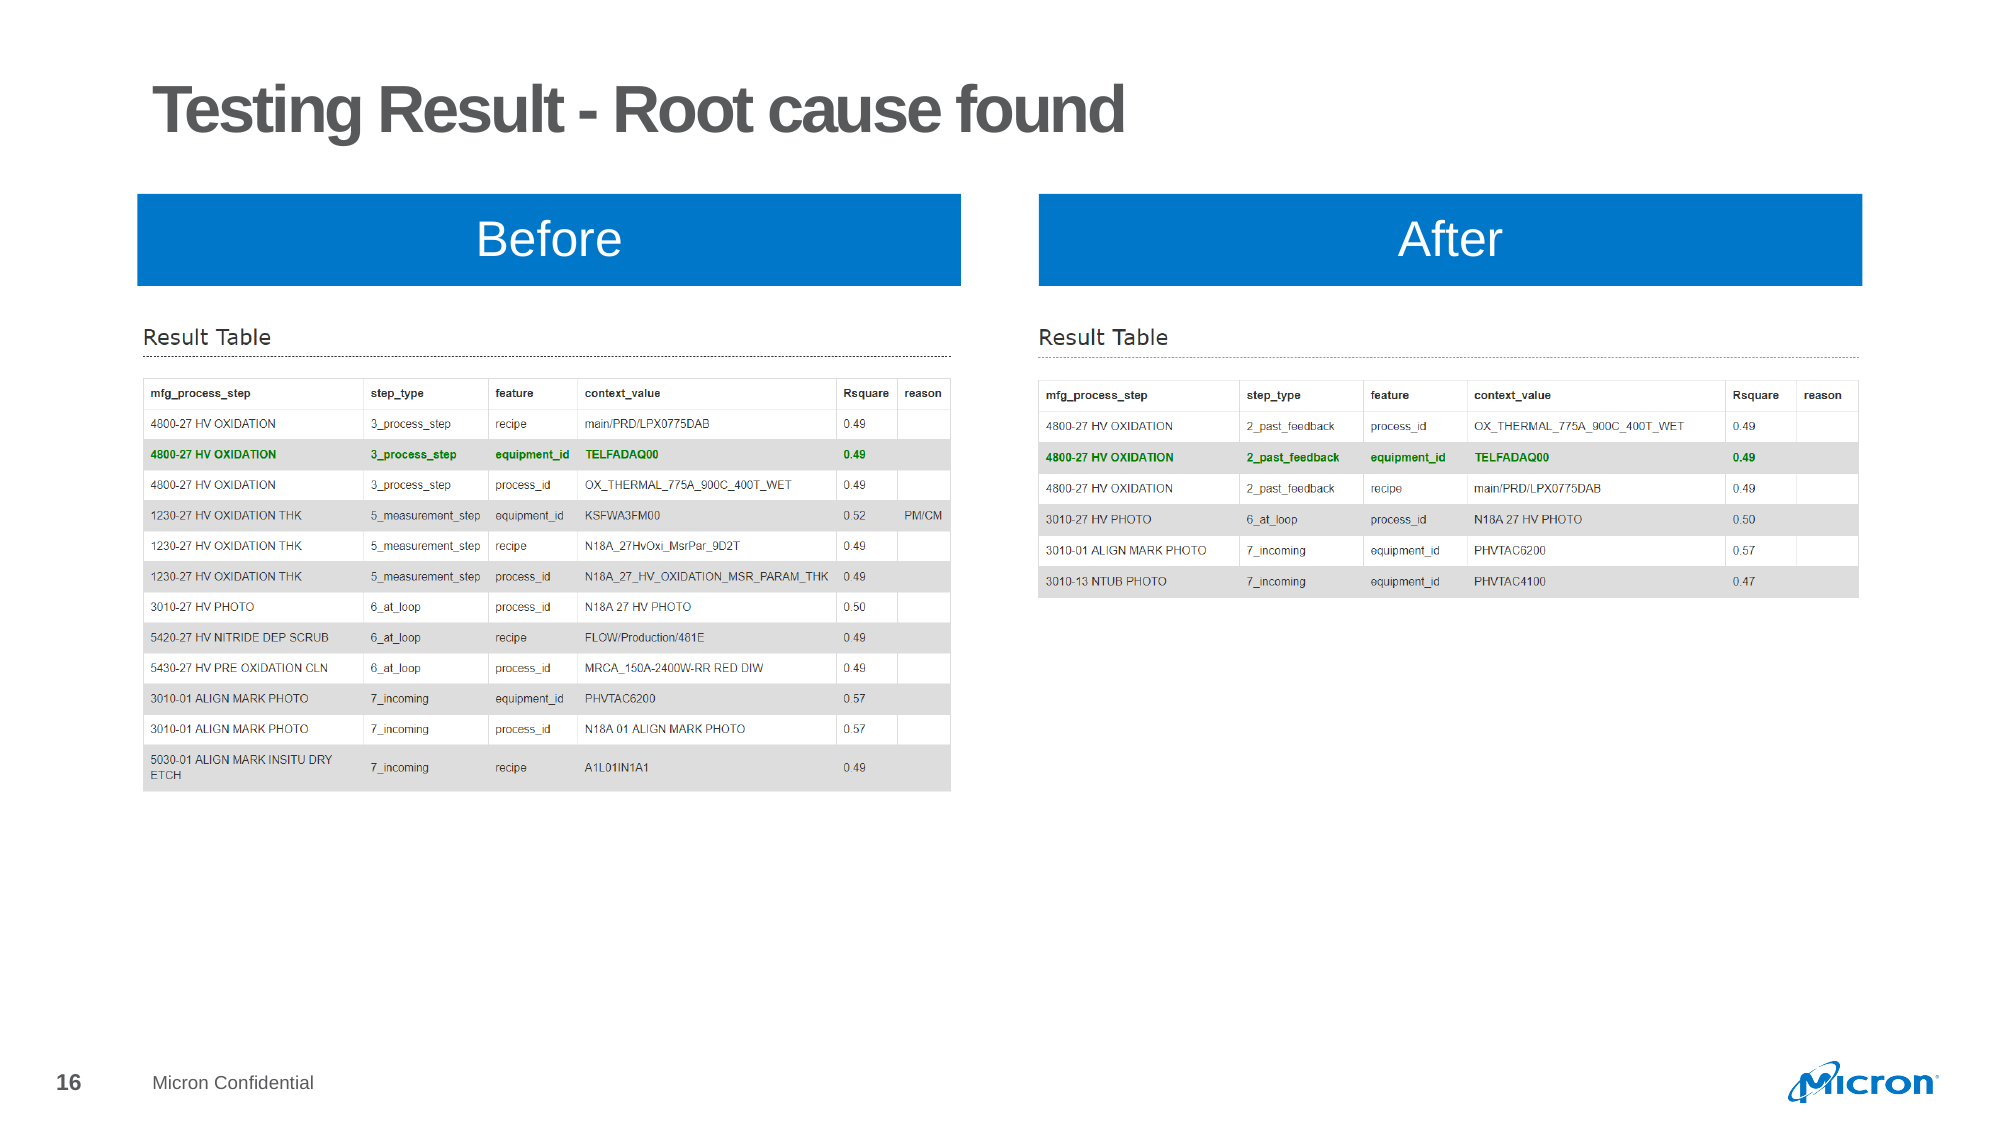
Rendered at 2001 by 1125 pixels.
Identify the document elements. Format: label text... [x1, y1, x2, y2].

slide_number 16 [0, 1051, 138, 1112]
list Before [137, 193, 961, 286]
picture [1038, 316, 1863, 601]
picture [137, 316, 959, 796]
list After [1038, 193, 1863, 286]
picture [1788, 1061, 1939, 1103]
footer Micron Confidential [138, 1051, 366, 1112]
title Testing Result - Root cause found [137, 59, 1863, 163]
